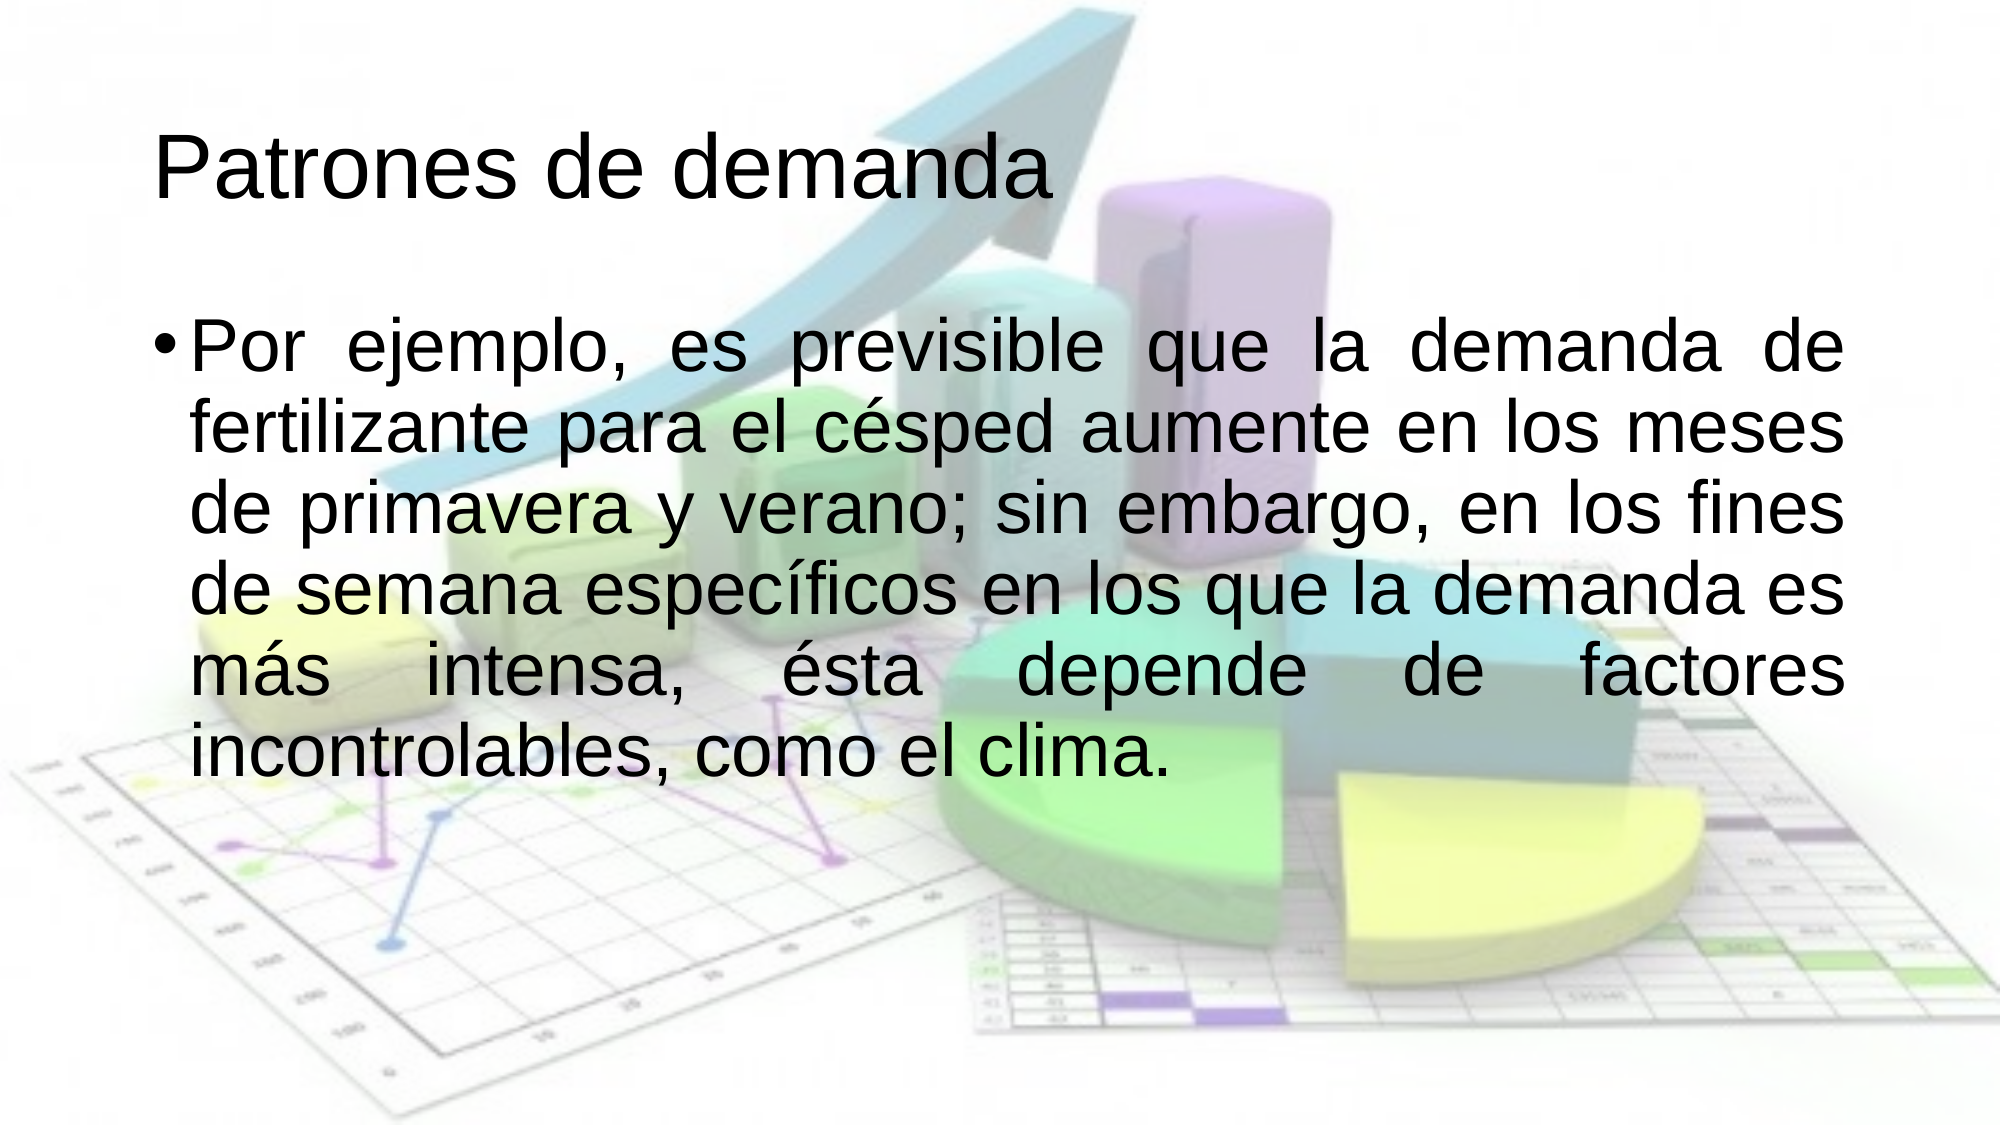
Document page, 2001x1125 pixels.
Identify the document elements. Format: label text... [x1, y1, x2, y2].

list Por ejemplo, es previsible que la demanda de fertilizante para el césped aumente en los meses de primavera y verano; sin embargo, en los fines de semana específicos en los que la demanda es más intensa, ésta depende de factores incontrolables, como el clima. [137, 299, 1863, 1014]
title Patrones de demanda [137, 59, 1863, 278]
